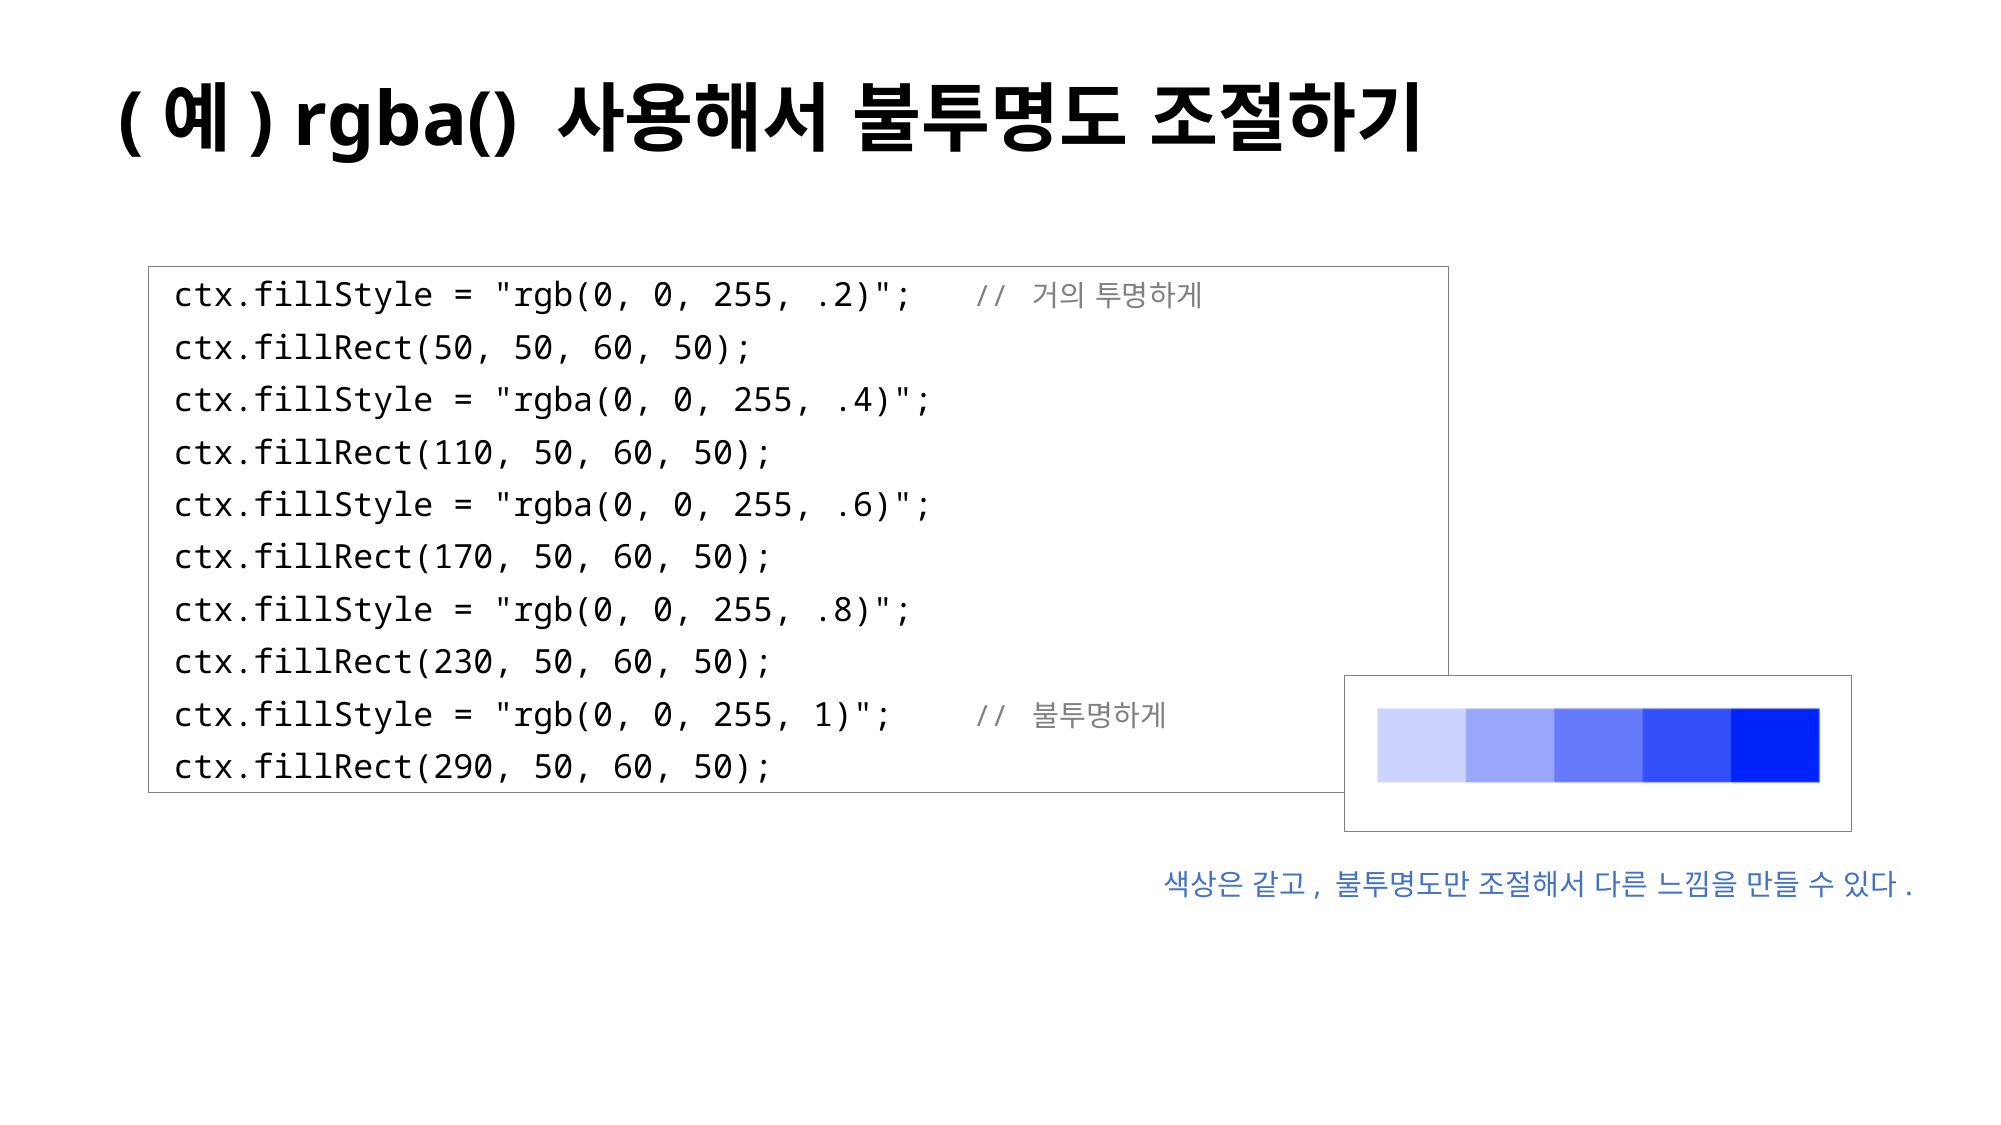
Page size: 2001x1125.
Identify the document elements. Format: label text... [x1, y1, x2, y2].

picture [1344, 675, 1852, 832]
title (예) rgba() 사용해서 불투명도 조절하기 [103, 52, 1566, 191]
text_box 색상은 같고, 불투명도만 조절해서 다른 느낌을 만들 수 있다. [1148, 858, 2000, 909]
text_box ctx.fillStyle = "rgb(0, 0, 255, .2)"; // 거의 투명하게 ctx.fillRect(50, 50, 60, 50); ctx.fillStyle = "rgba(0, 0, 255, .4)"; ctx.fillRect(110, 50, 60, 50); ctx.fillStyle = "rgba(0, 0, 255, .6)"; ctx.fillRect(170, 50, 60, 50); ctx.fillStyle = "rgb(0, 0, 255, .8)"; ctx.fillRect(230, 50, 60, 50); ctx.fillStyle = "rgb(0, 0, 255, 1)"; // 불투명하게 ctx.fillRect(290, 50, 60, 50); [148, 266, 1449, 793]
